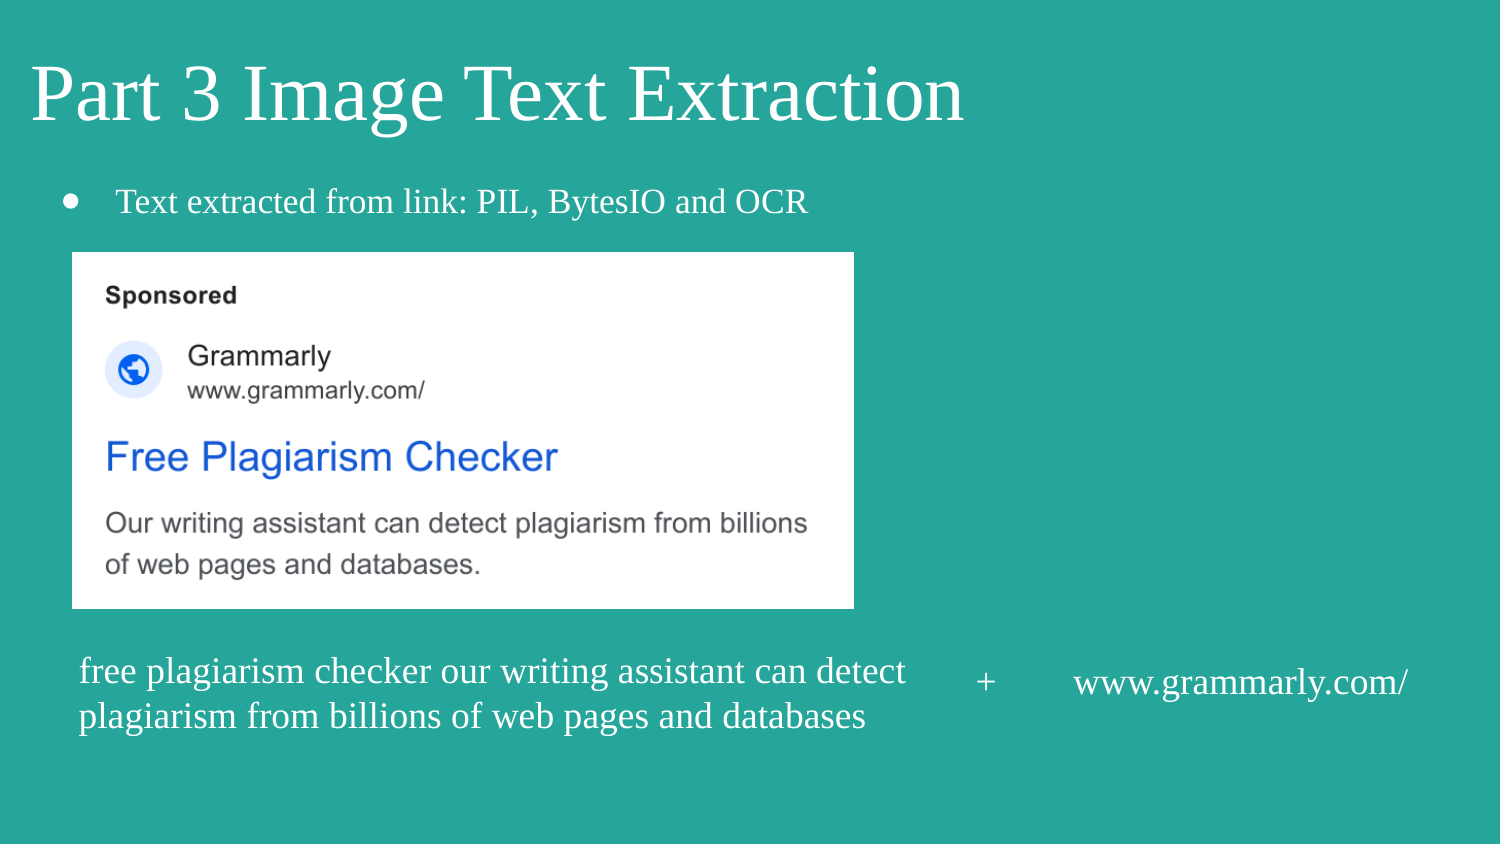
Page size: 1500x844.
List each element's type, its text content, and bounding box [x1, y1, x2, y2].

picture [72, 252, 854, 609]
title Part 3 Image Text Extraction [15, 24, 1374, 126]
text_box www.grammarly.com/ [1058, 641, 1432, 743]
text_box Text extracted from link: PIL, BytesIO and OCR [25, 156, 854, 236]
text_box free plagiarism checker our writing assistant can detect plagiarism from billions of web pages and databases [63, 631, 931, 721]
text_box + [960, 641, 1029, 732]
